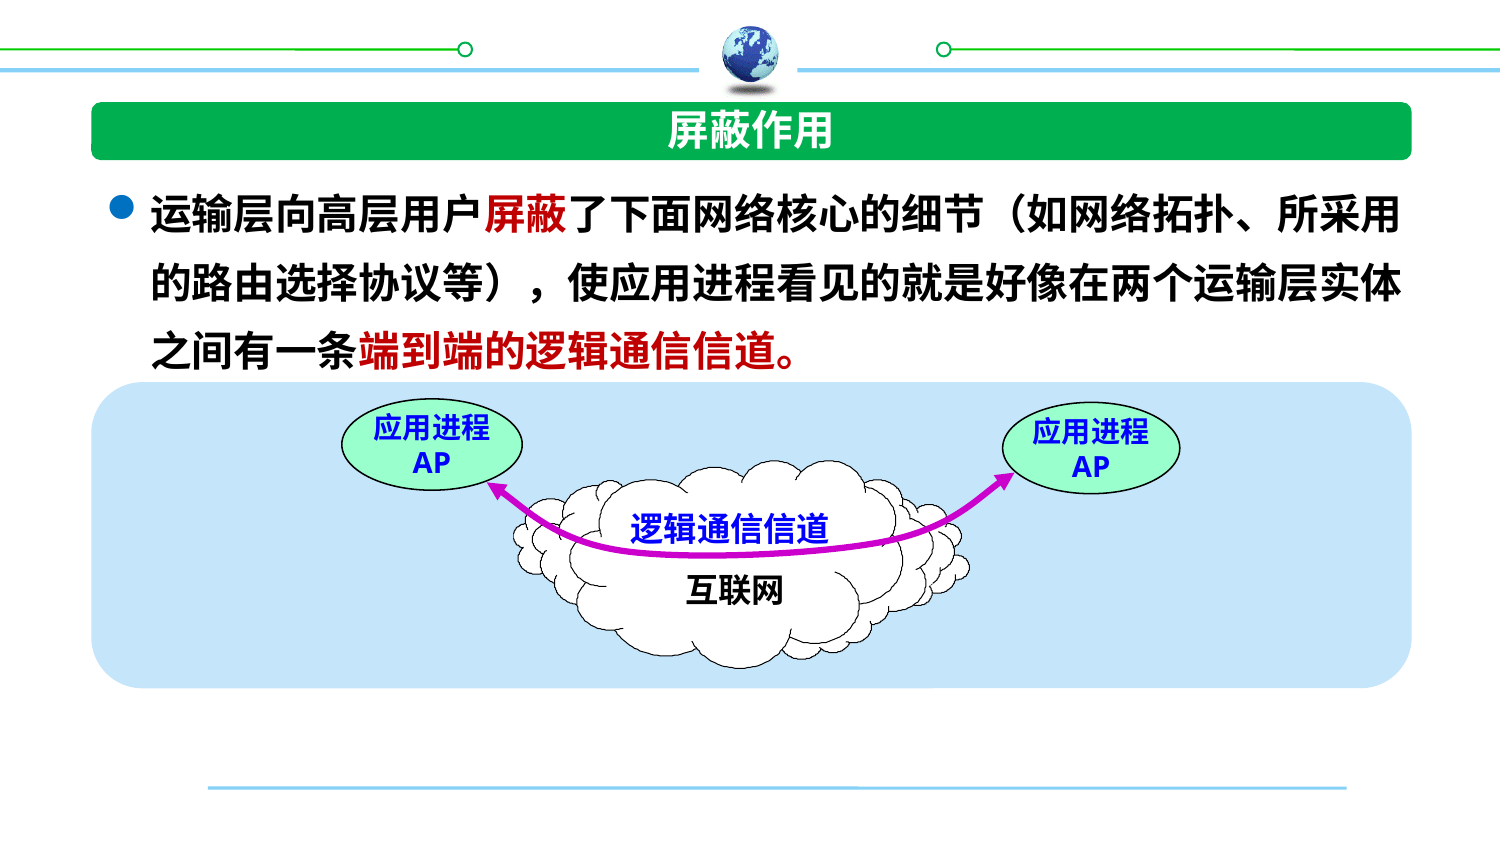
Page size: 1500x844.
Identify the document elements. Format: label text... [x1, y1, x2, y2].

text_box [341, 398, 1181, 676]
text_box [91, 102, 653, 161]
text_box [850, 102, 1412, 161]
text_box 运输层向高层用户屏蔽了下面网络核心的细节（如网络拓扑、所采用的路由选择协议等），使应用进程看见的就是好像在两个运输层实体之间有一条端到端的逻辑通信信道。 [91, 161, 1434, 383]
text_box 屏蔽作用 [653, 96, 850, 161]
text_box [89, 383, 1414, 691]
picture [720, 24, 780, 96]
